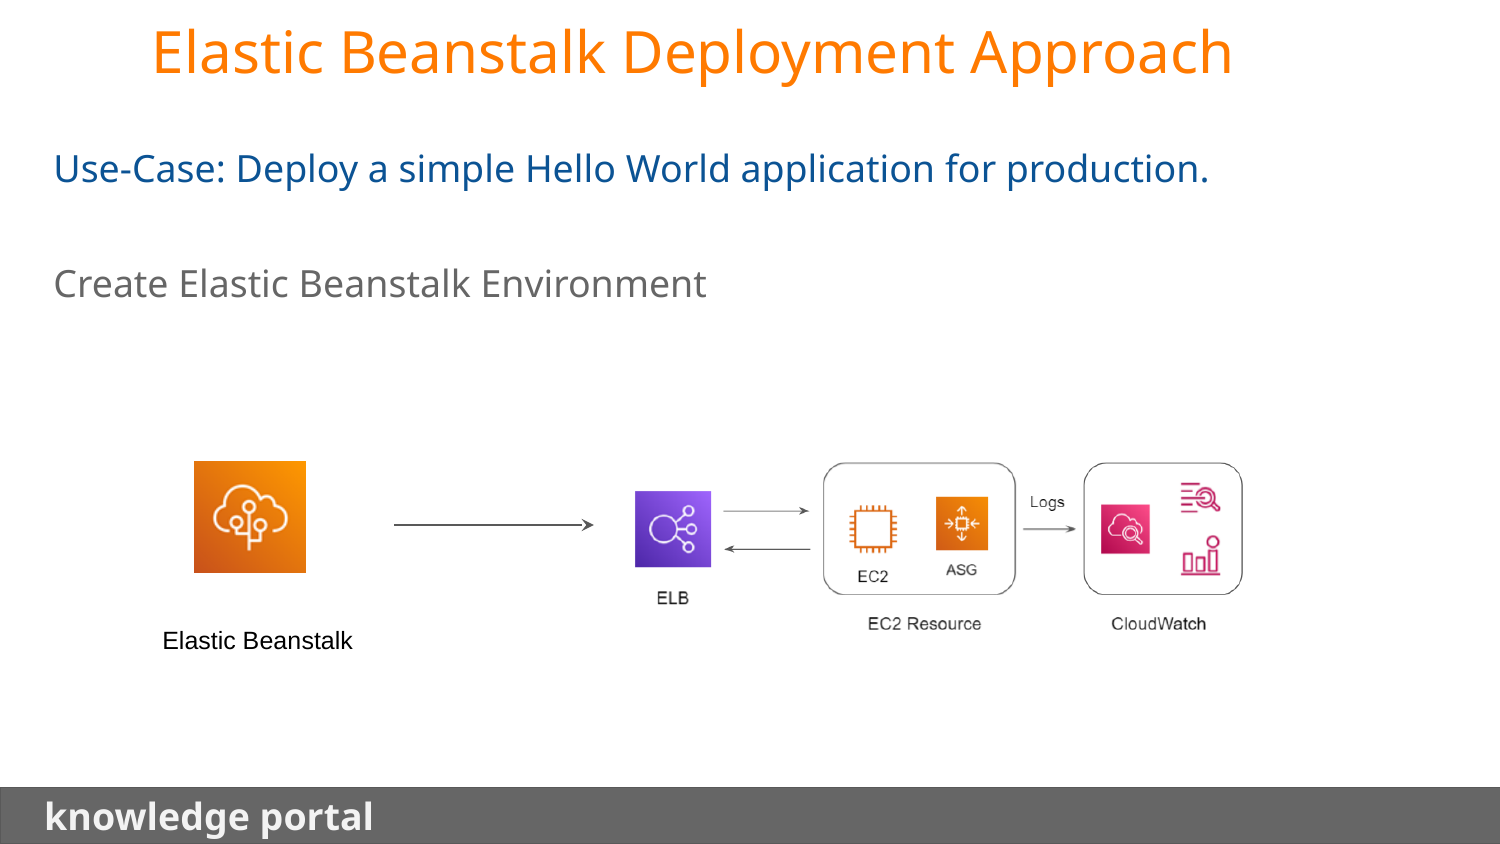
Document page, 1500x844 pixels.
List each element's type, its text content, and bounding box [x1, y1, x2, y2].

text_box knowledge portal [0, 787, 1500, 844]
subtitle Elastic Beanstalk Deployment Approach [0, 0, 1400, 131]
picture [193, 460, 306, 574]
text_box Use-Case: Deploy a simple Hello World application for production. Create Elastic Beanstalk Environment [38, 130, 1348, 352]
picture [625, 384, 1250, 634]
text_box Elastic Beanstalk [147, 609, 369, 670]
